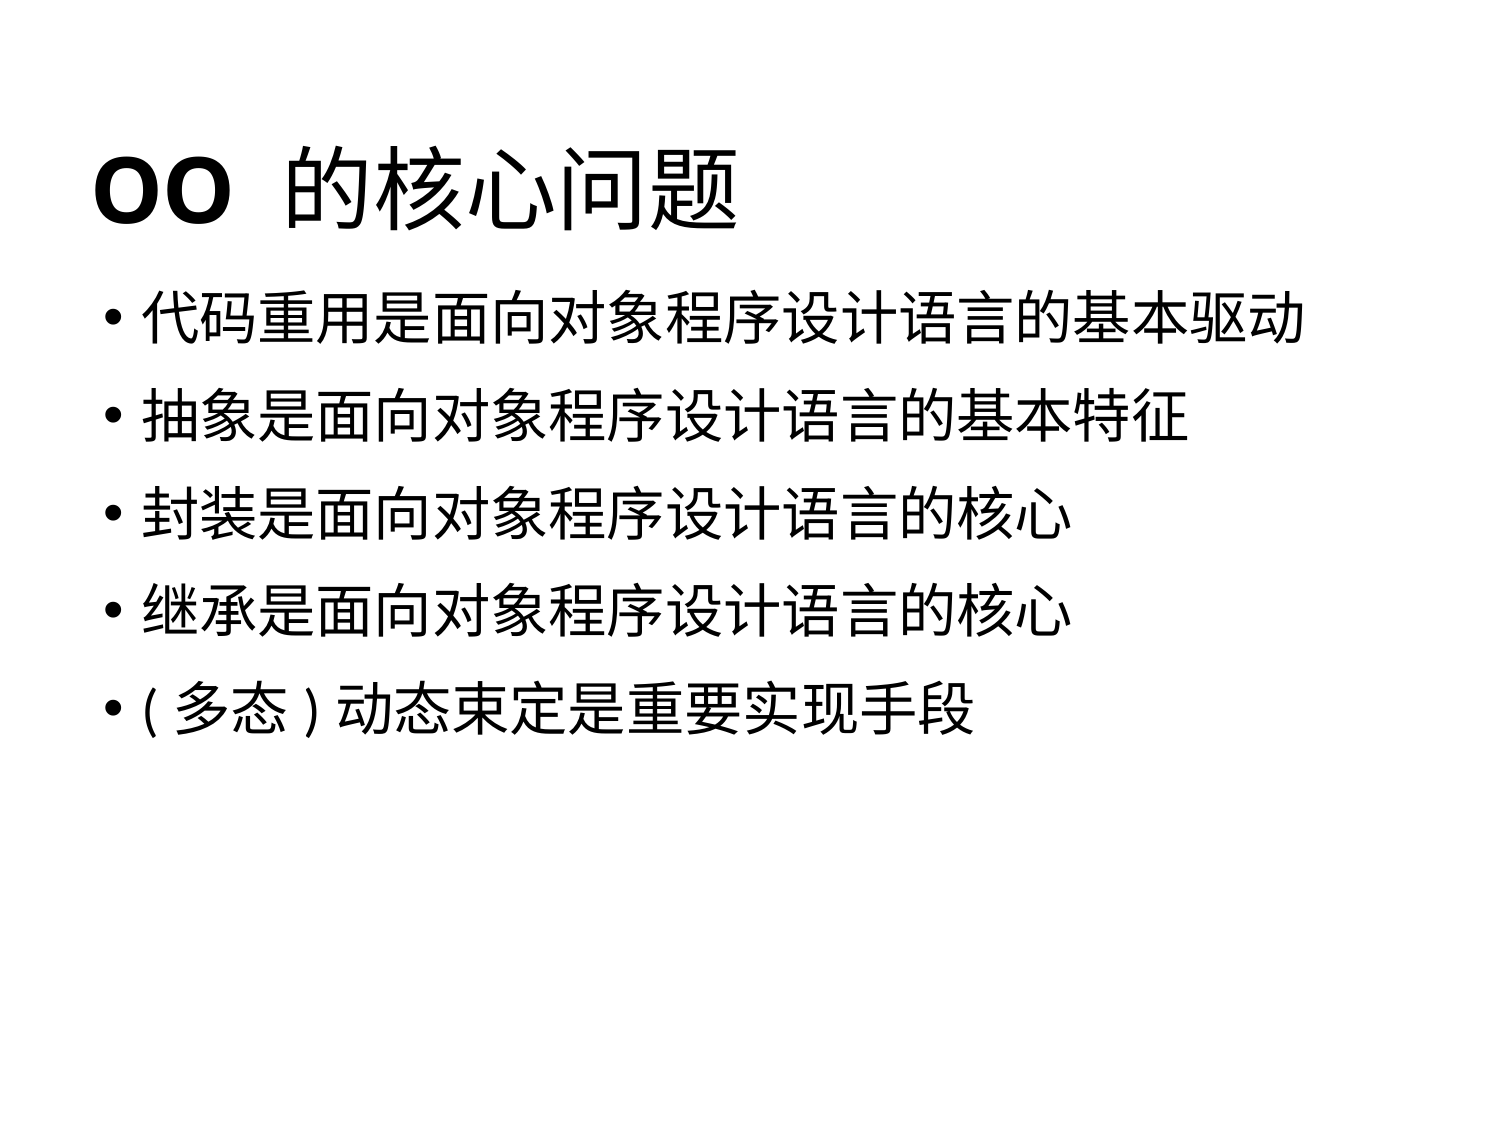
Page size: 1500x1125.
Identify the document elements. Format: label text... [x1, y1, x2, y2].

list 代码重用是面向对象程序设计语言的基本驱动 抽象是面向对象程序设计语言的基本特征 封装是面向对象程序设计语言的核心 继承是面向对象程序设计语言的核心 (多态)动态束定是重要实现手段 [88, 267, 1327, 903]
title OO 的核心问题 [75, 119, 1264, 268]
